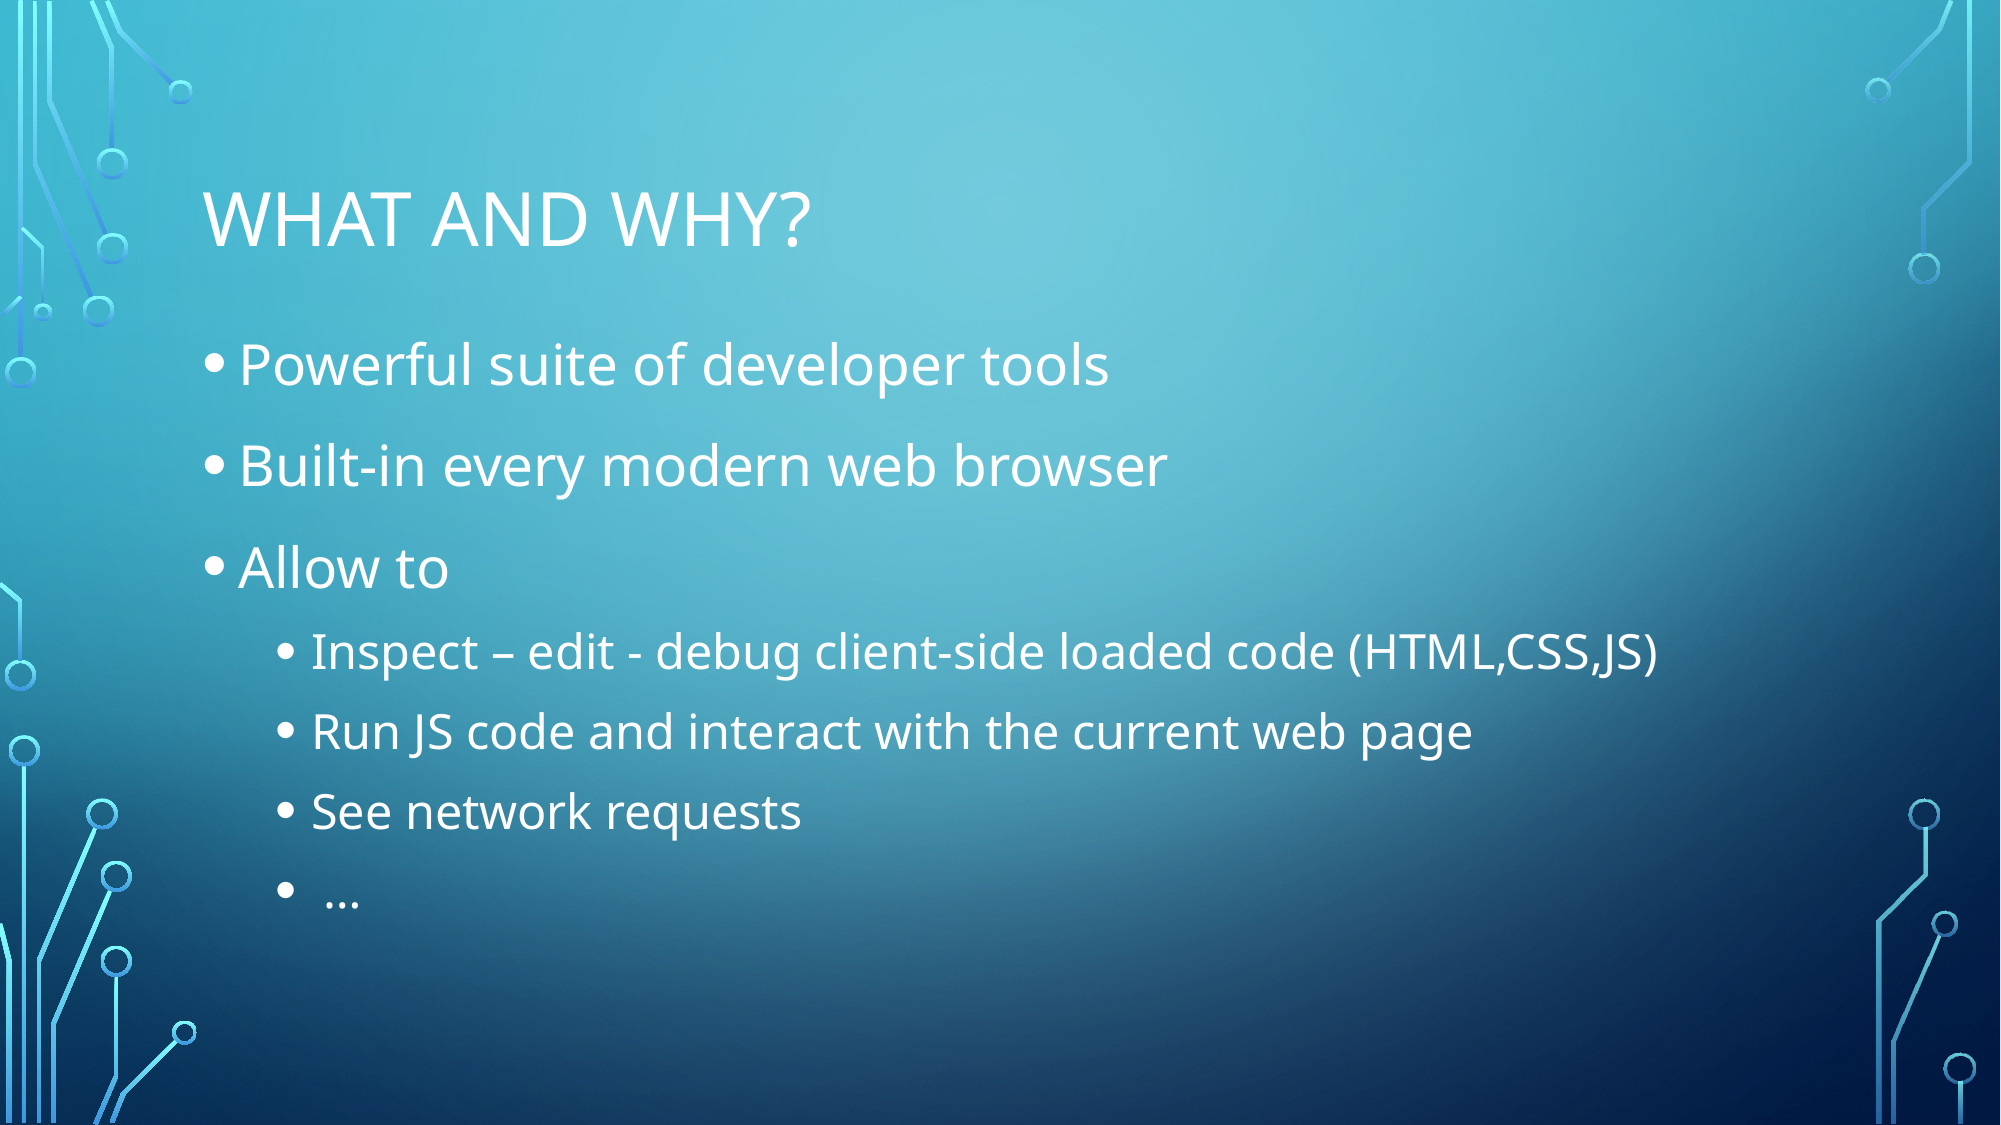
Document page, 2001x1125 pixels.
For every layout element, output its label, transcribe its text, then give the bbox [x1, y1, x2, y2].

list Powerful suite of developer tools Built-in every modern web browser Allow to Inspect – edit - debug client-side loaded code (HTML,CSS,JS) Run JS code and interact with the current web page See network requests … [187, 307, 1813, 927]
title What And Why? [187, 101, 1813, 307]
